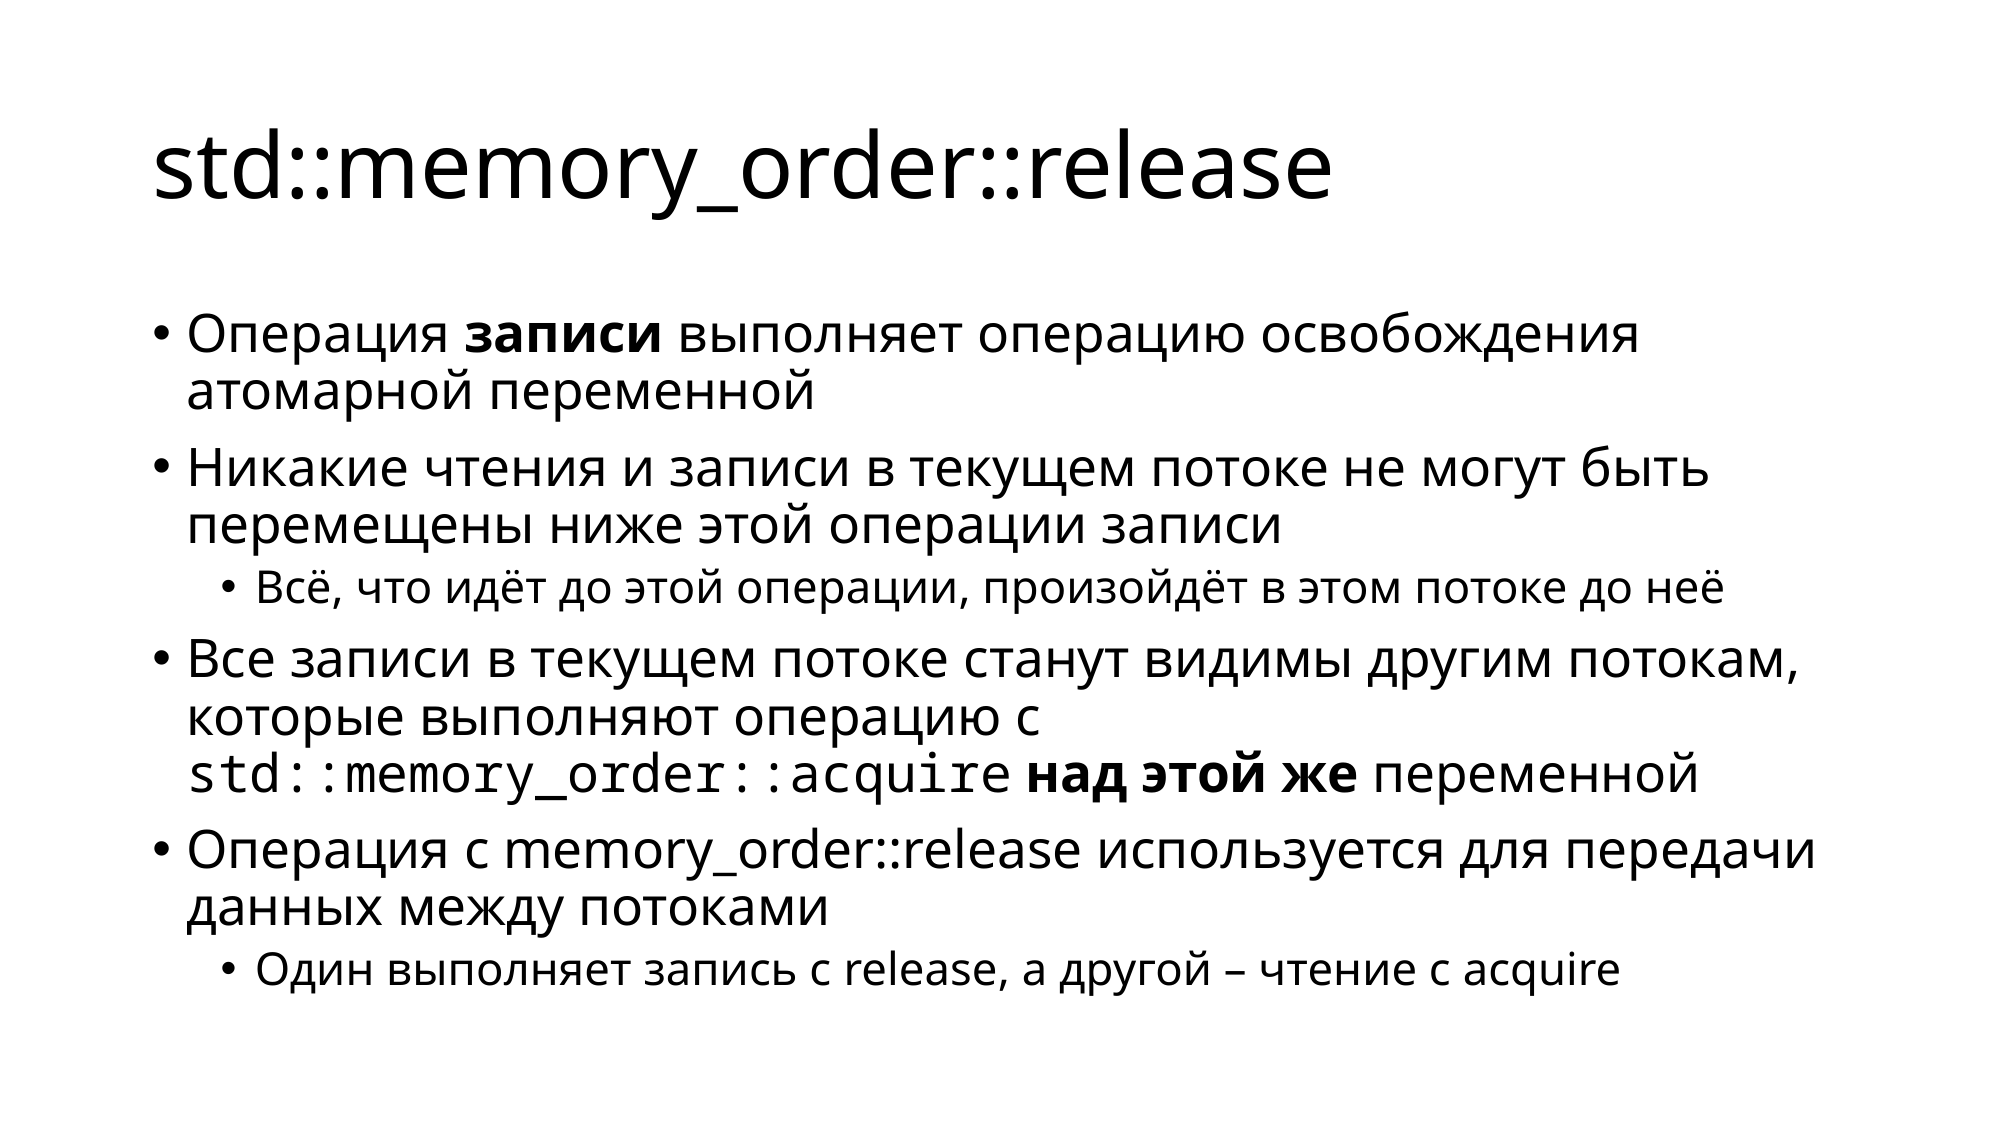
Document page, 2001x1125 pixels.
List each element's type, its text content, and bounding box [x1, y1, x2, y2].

list Операция записи выполняет операцию освобождения атомарной переменной Никакие чтения и записи в текущем потоке не могут быть перемещены ниже этой операции записи Всё, что идёт до этой операции, произойдёт в этом потоке до неё Все записи в текущем потоке станут видимы другим потокам, которые выполняют операцию с std::memory_order::acquire над этой же переменной Операция с memory_order::release используется для передачи данных между потоками Один выполняет запись с release, а другой – чтение с acquire [137, 299, 1863, 1014]
title std::memory_order::release [137, 59, 1863, 278]
